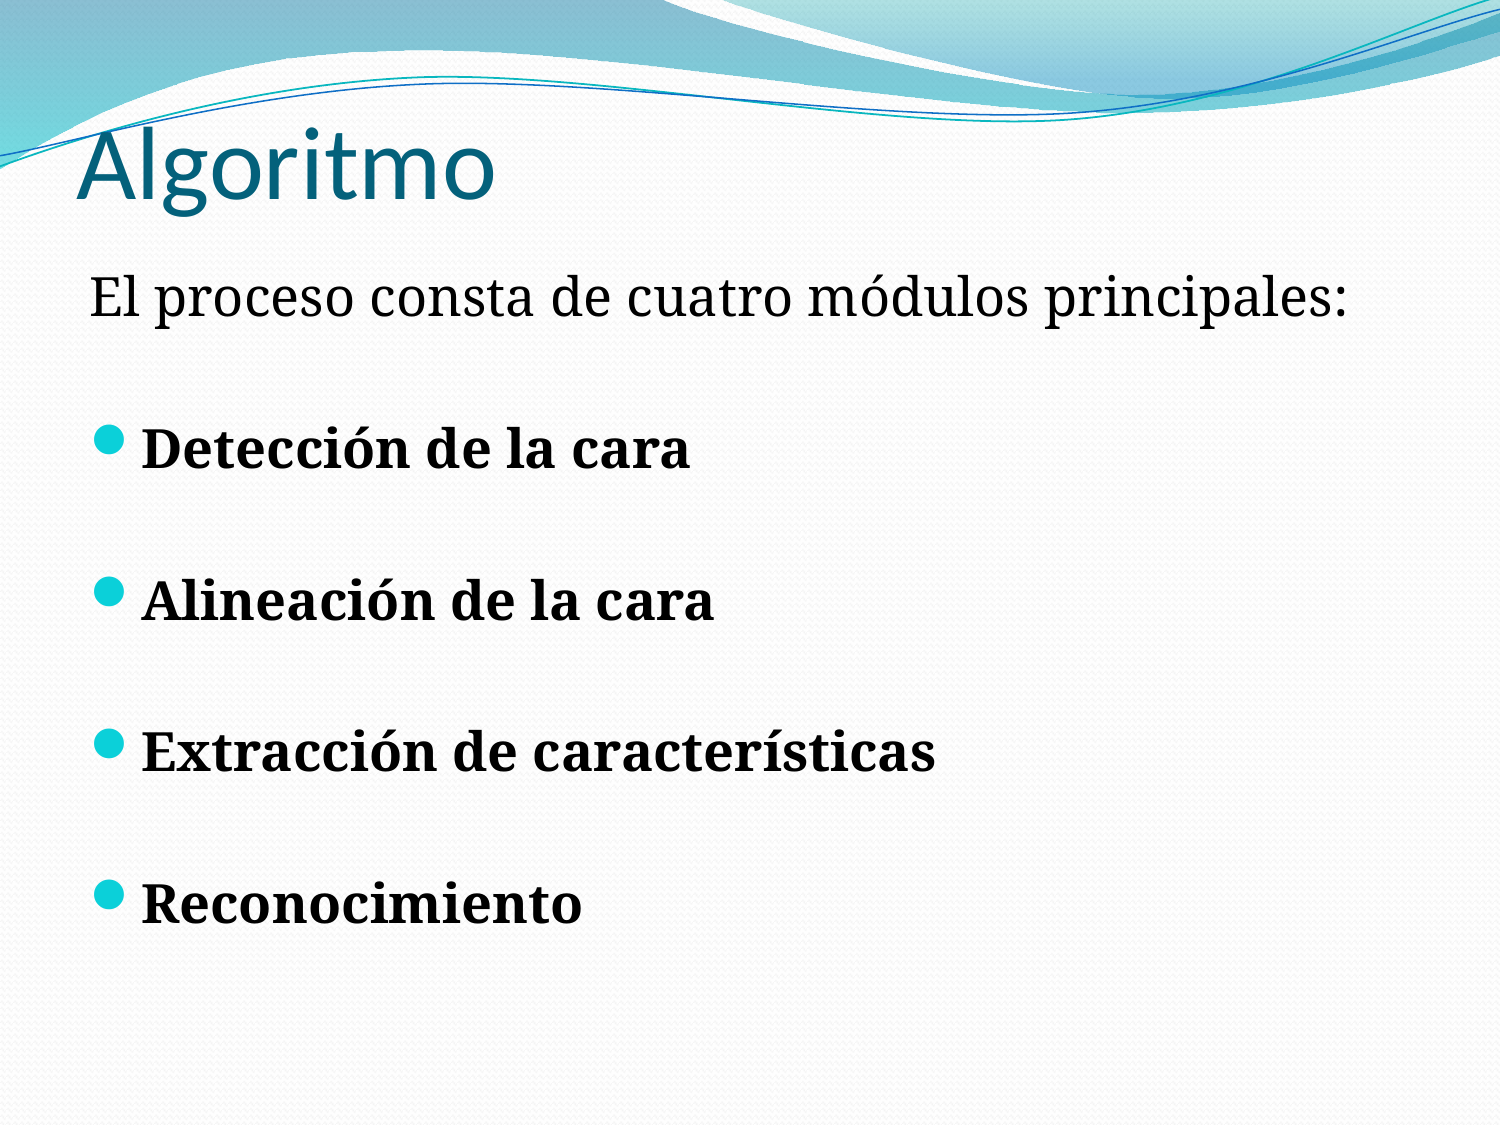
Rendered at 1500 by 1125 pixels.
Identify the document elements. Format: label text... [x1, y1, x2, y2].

title Algoritmo [76, 54, 1427, 221]
list El proceso consta de cuatro módulos principales: Detección de la cara Alineación de la cara Extracción de características Reconocimiento [75, 255, 1425, 1038]
